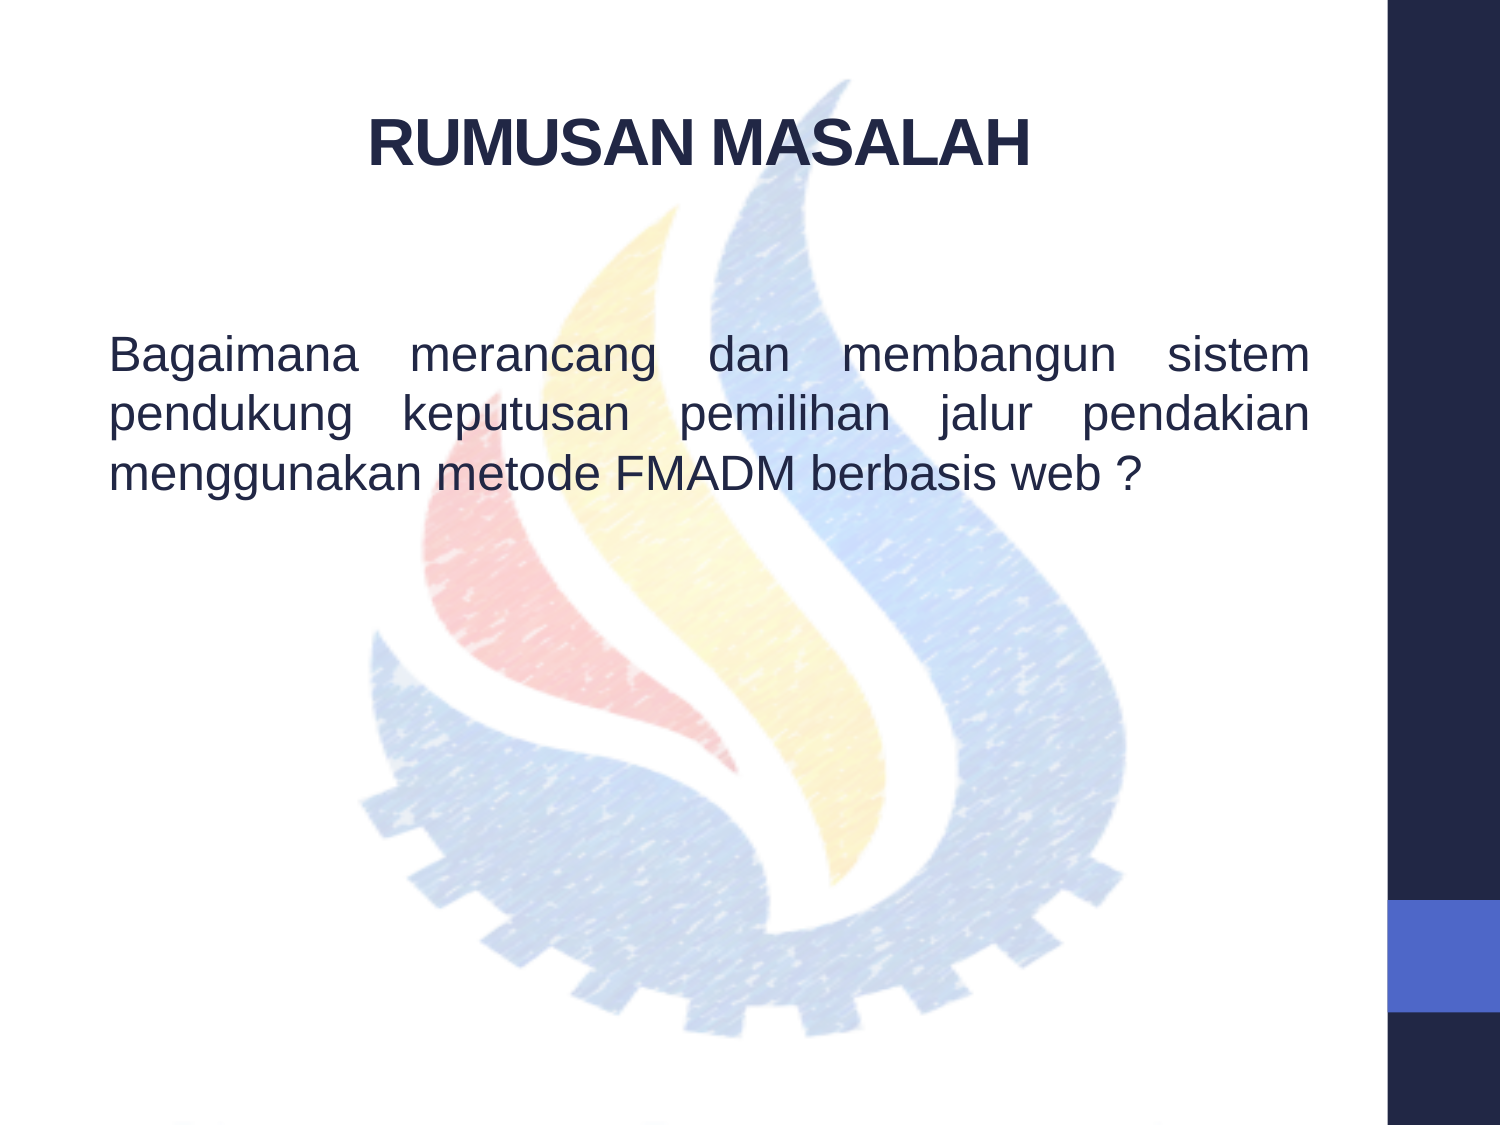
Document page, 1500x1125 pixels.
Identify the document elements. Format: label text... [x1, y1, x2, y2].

list Bagaimana merancang dan membangun sistem pendukung keputusan pemilihan jalur pendakian menggunakan metode FMADM berbasis web ? [75, 314, 1325, 509]
title RUMUSAN MASALAH [75, 45, 1325, 233]
